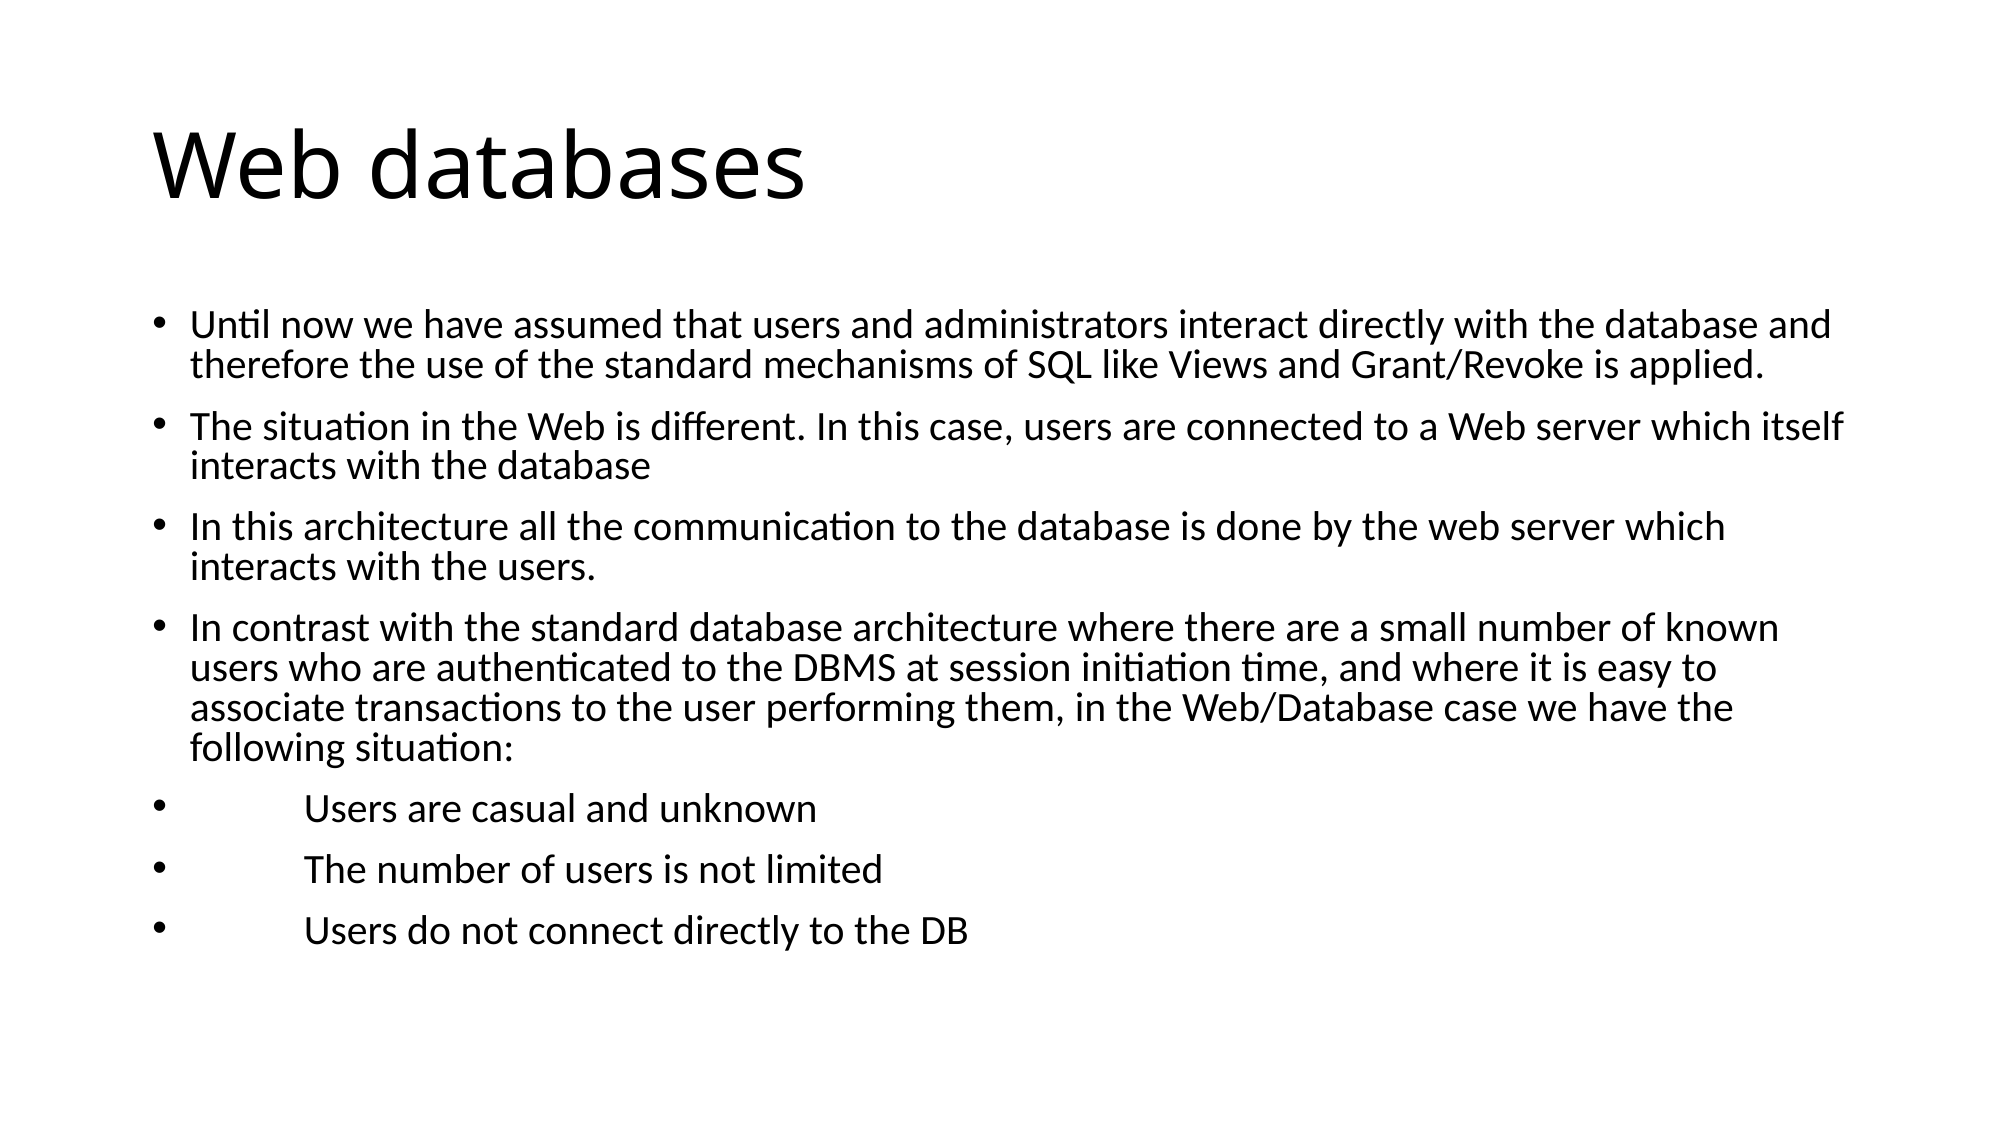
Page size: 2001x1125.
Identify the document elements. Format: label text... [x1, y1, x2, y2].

list Until now we have assumed that users and administrators interact directly with the database and therefore the use of the standard mechanisms of SQL like Views and Grant/Revoke is applied. The situation in the Web is different. In this case, users are connected to a Web server which itself interacts with the database In this architecture all the communication to the database is done by the web server which interacts with the users. In contrast with the standard database architecture where there are a small number of known users who are authenticated to the DBMS at session initiation time, and where it is easy to associate transactions to the user performing them, in the Web/Database case we have the following situation: Users are casual and unknown The number of users is not limited Users do not connect directly to the DB [137, 299, 1863, 1014]
title Web databases [137, 59, 1863, 278]
